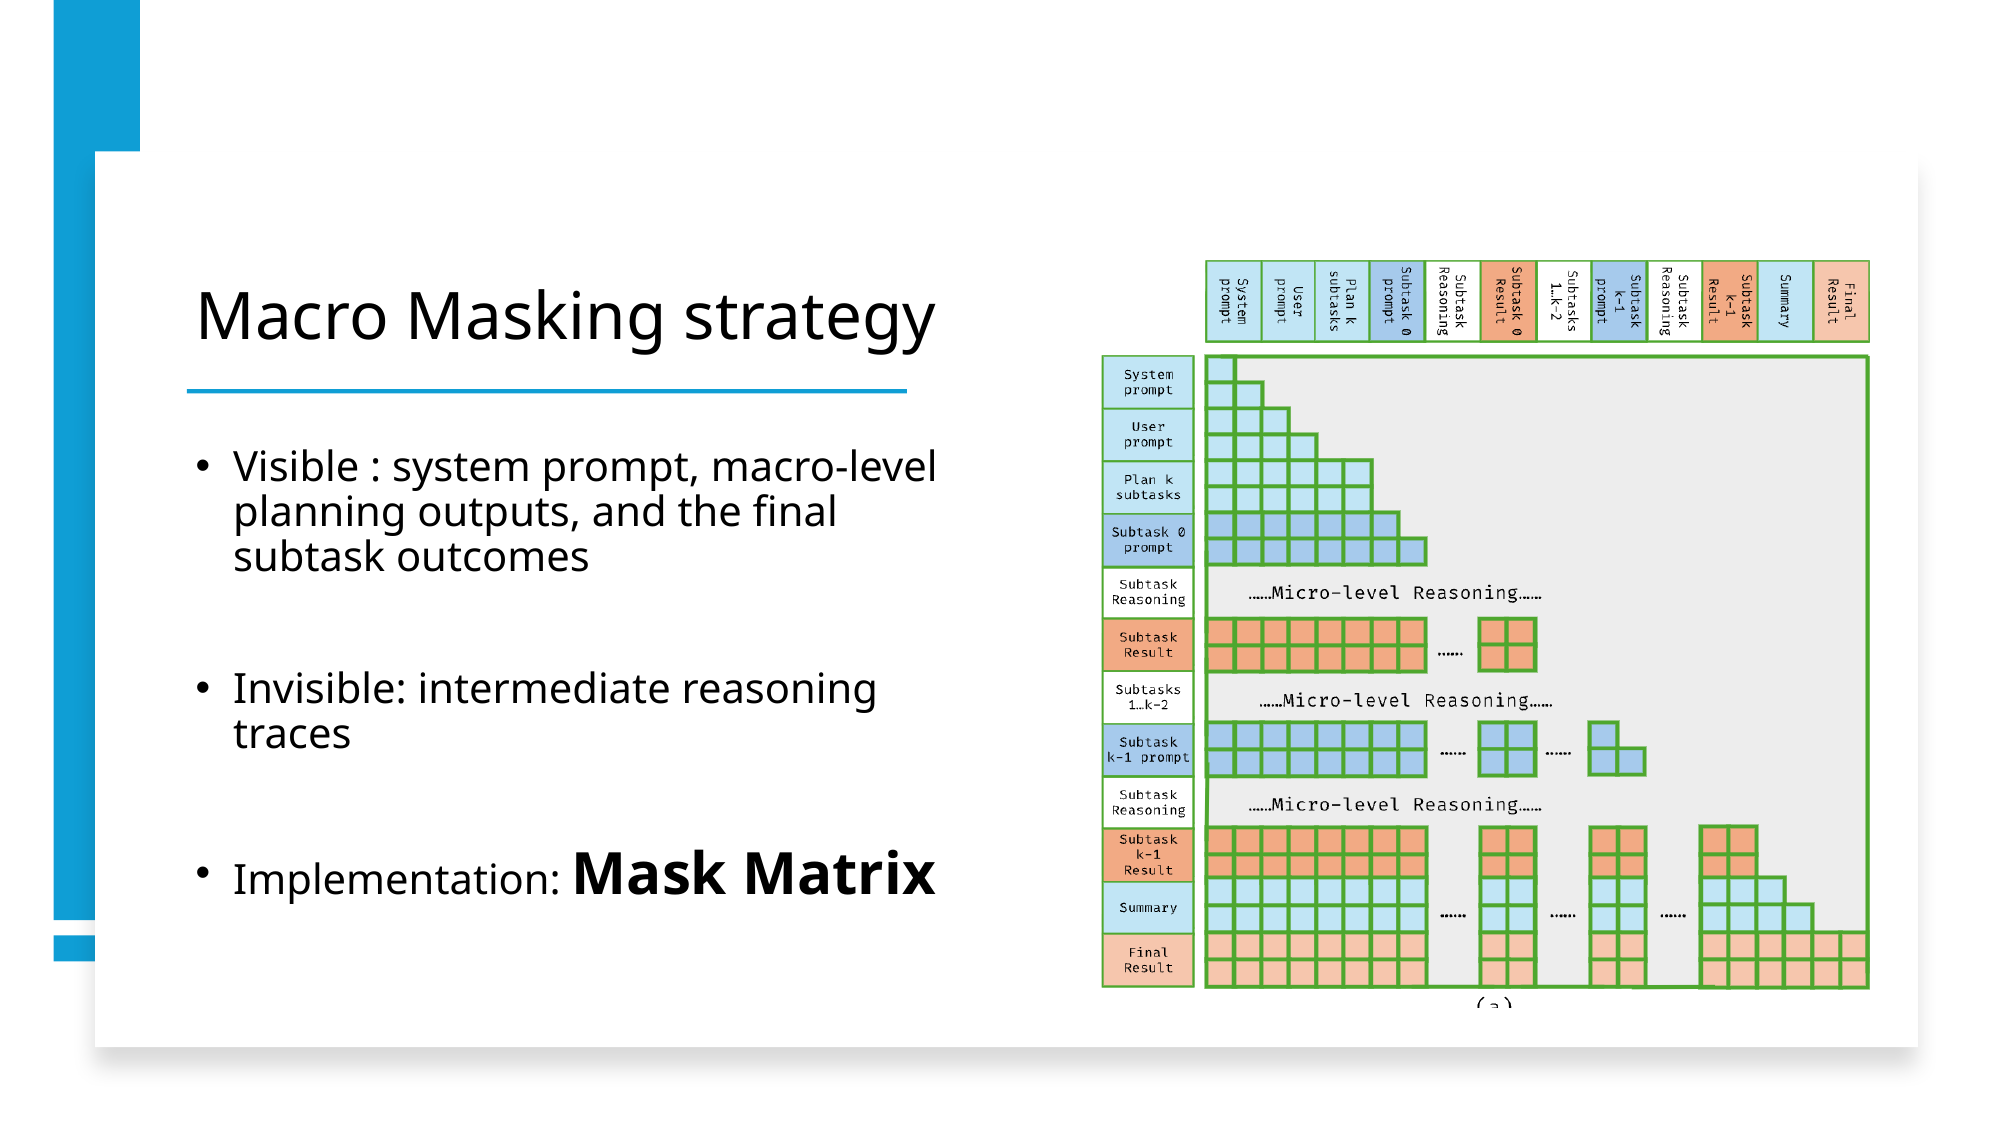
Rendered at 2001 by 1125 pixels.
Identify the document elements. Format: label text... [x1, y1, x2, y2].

text_box [93, 150, 1919, 1049]
picture [1071, 252, 1882, 1008]
list Visible : system prompt, macro-level planning outputs, and the final subtask outcomes Invisible: intermediate reasoning traces Implementation: Mask Matrix [180, 411, 954, 1008]
text_box [0, 0, 2000, 1125]
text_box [0, 436, 578, 525]
text_box [185, 387, 908, 395]
title Macro Masking strategy [180, 203, 953, 362]
